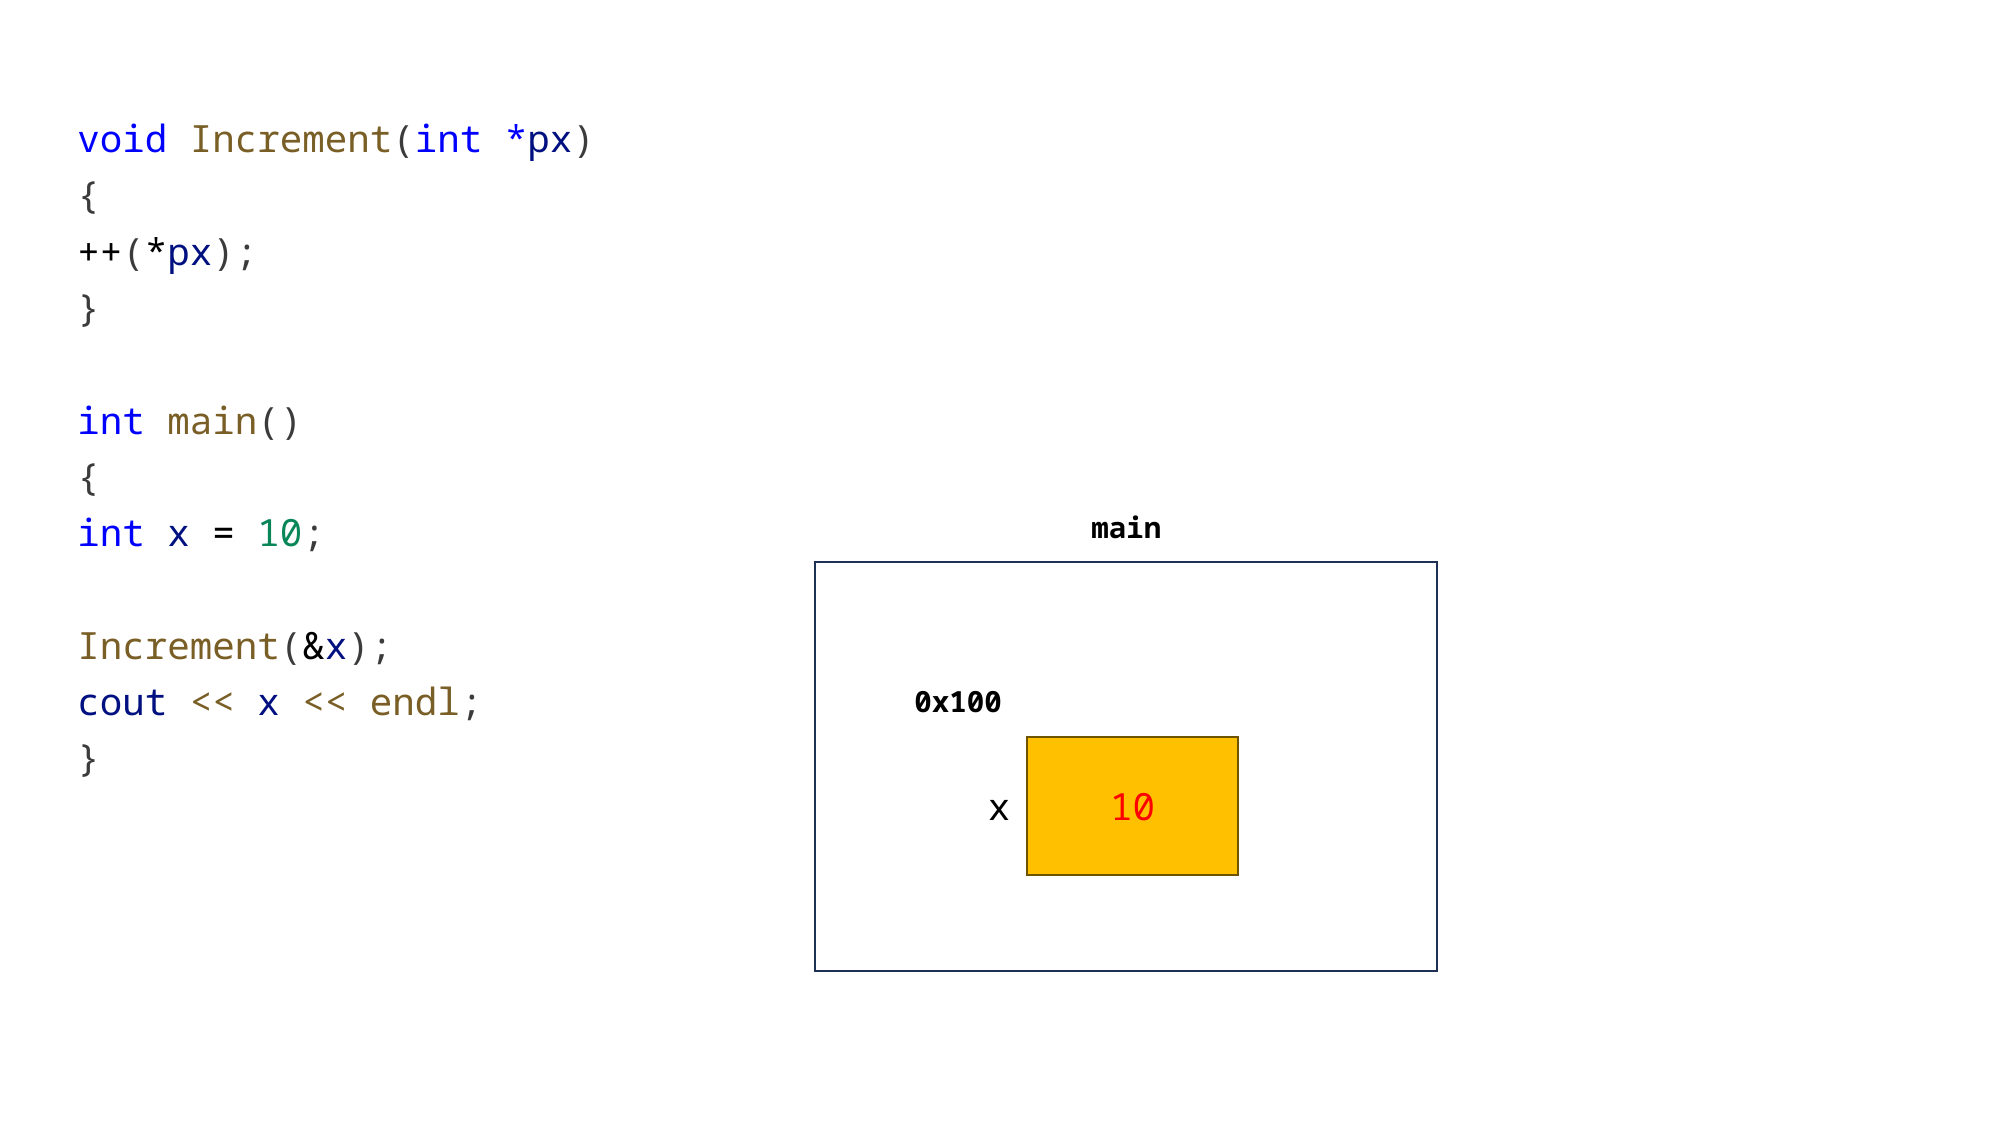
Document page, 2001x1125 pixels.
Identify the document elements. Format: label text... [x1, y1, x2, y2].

text_box 0x100 [899, 675, 1169, 726]
text_box 10 [1026, 736, 1239, 876]
text_box 0x16ce92c2c [814, 561, 1438, 972]
text_box x [782, 775, 1025, 836]
text_box main [815, 501, 1438, 552]
text_box void Increment(int *px) { ++(*px); } int main() { int x = 10; Increment(&x); cout << x << endl; } [62, 96, 1063, 787]
